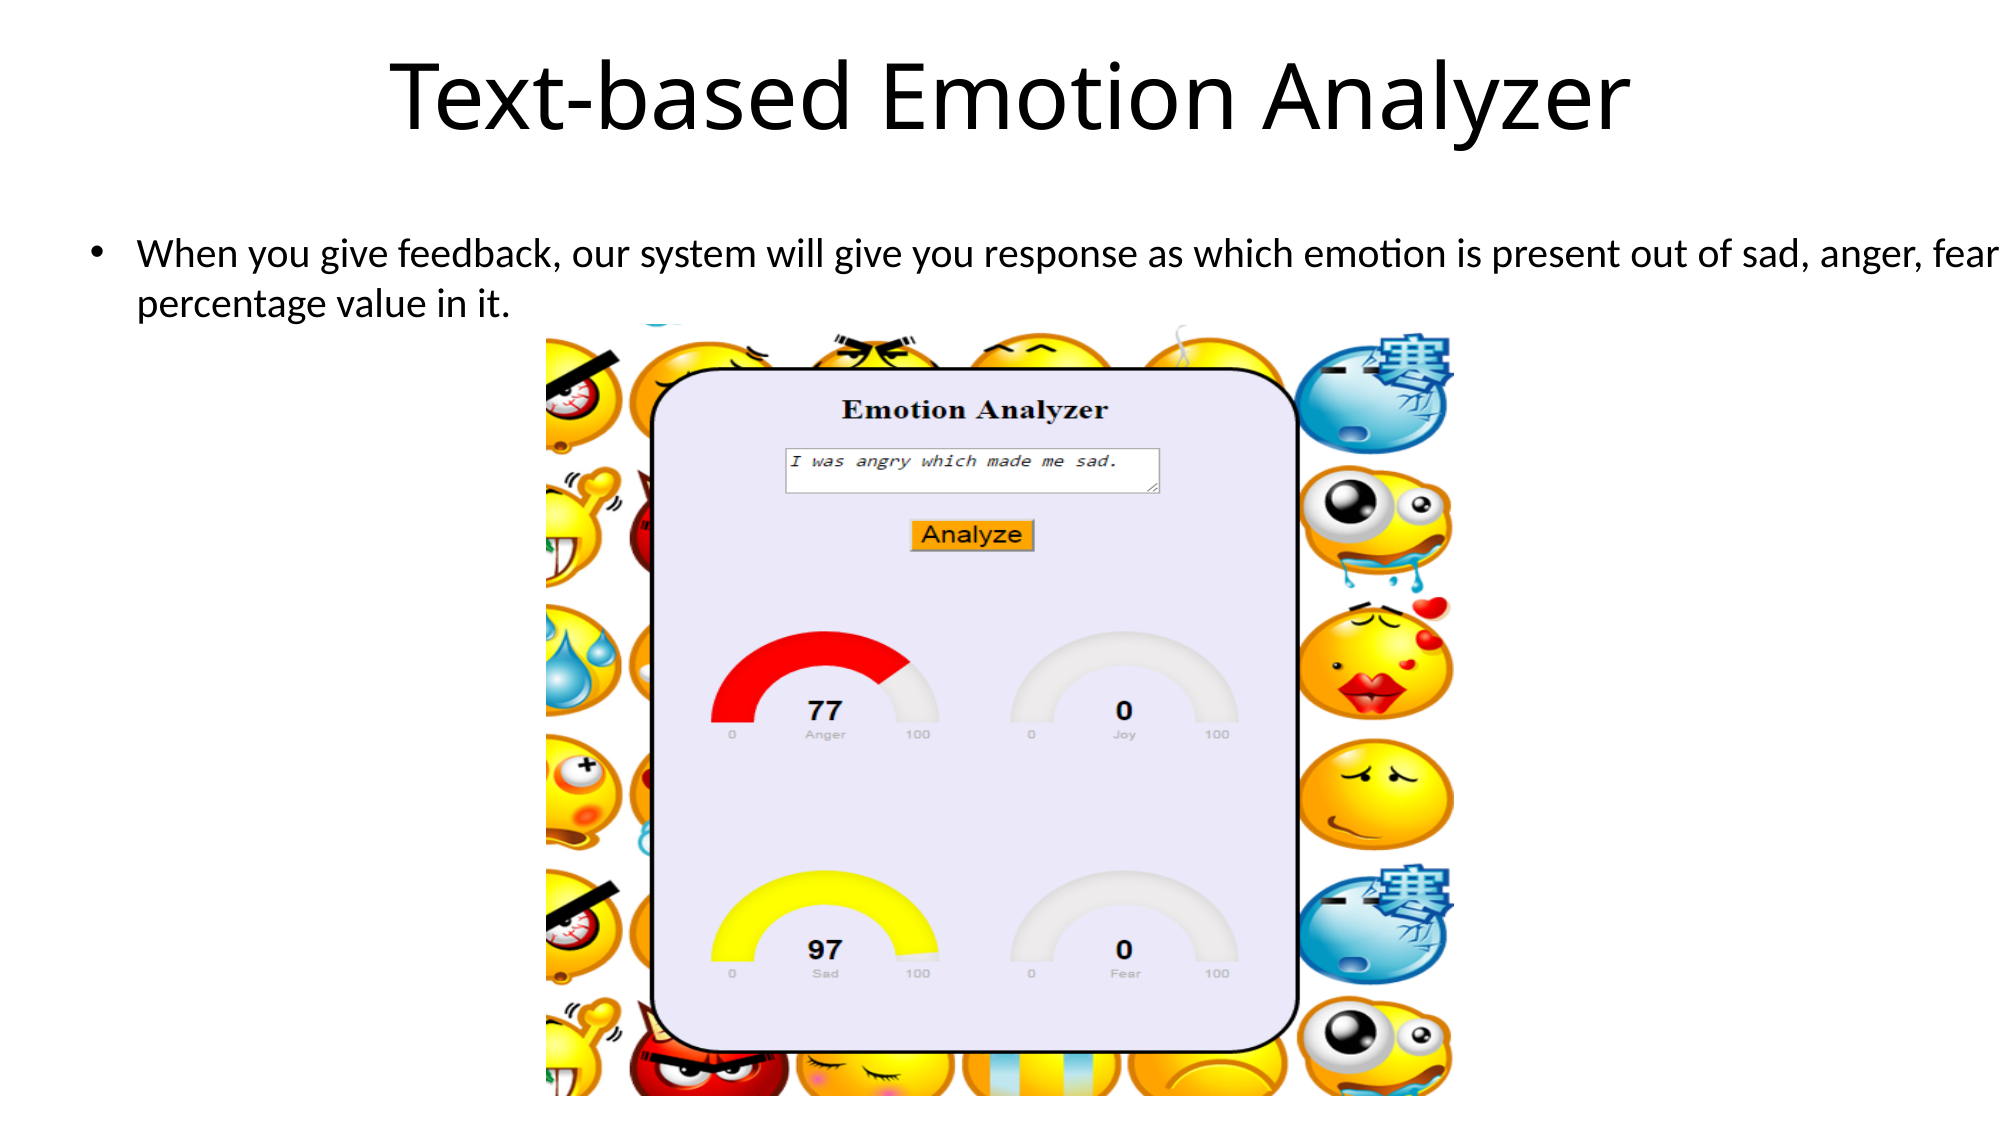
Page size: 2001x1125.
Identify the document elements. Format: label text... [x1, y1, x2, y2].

text_box When you give feedback, our system will give you response as which emotion is present out of sad, anger, fear or joy along with percentage value in it. [74, 218, 2000, 334]
title Text-based Emotion Analyzer [0, 10, 2000, 189]
picture [545, 324, 1454, 1096]
